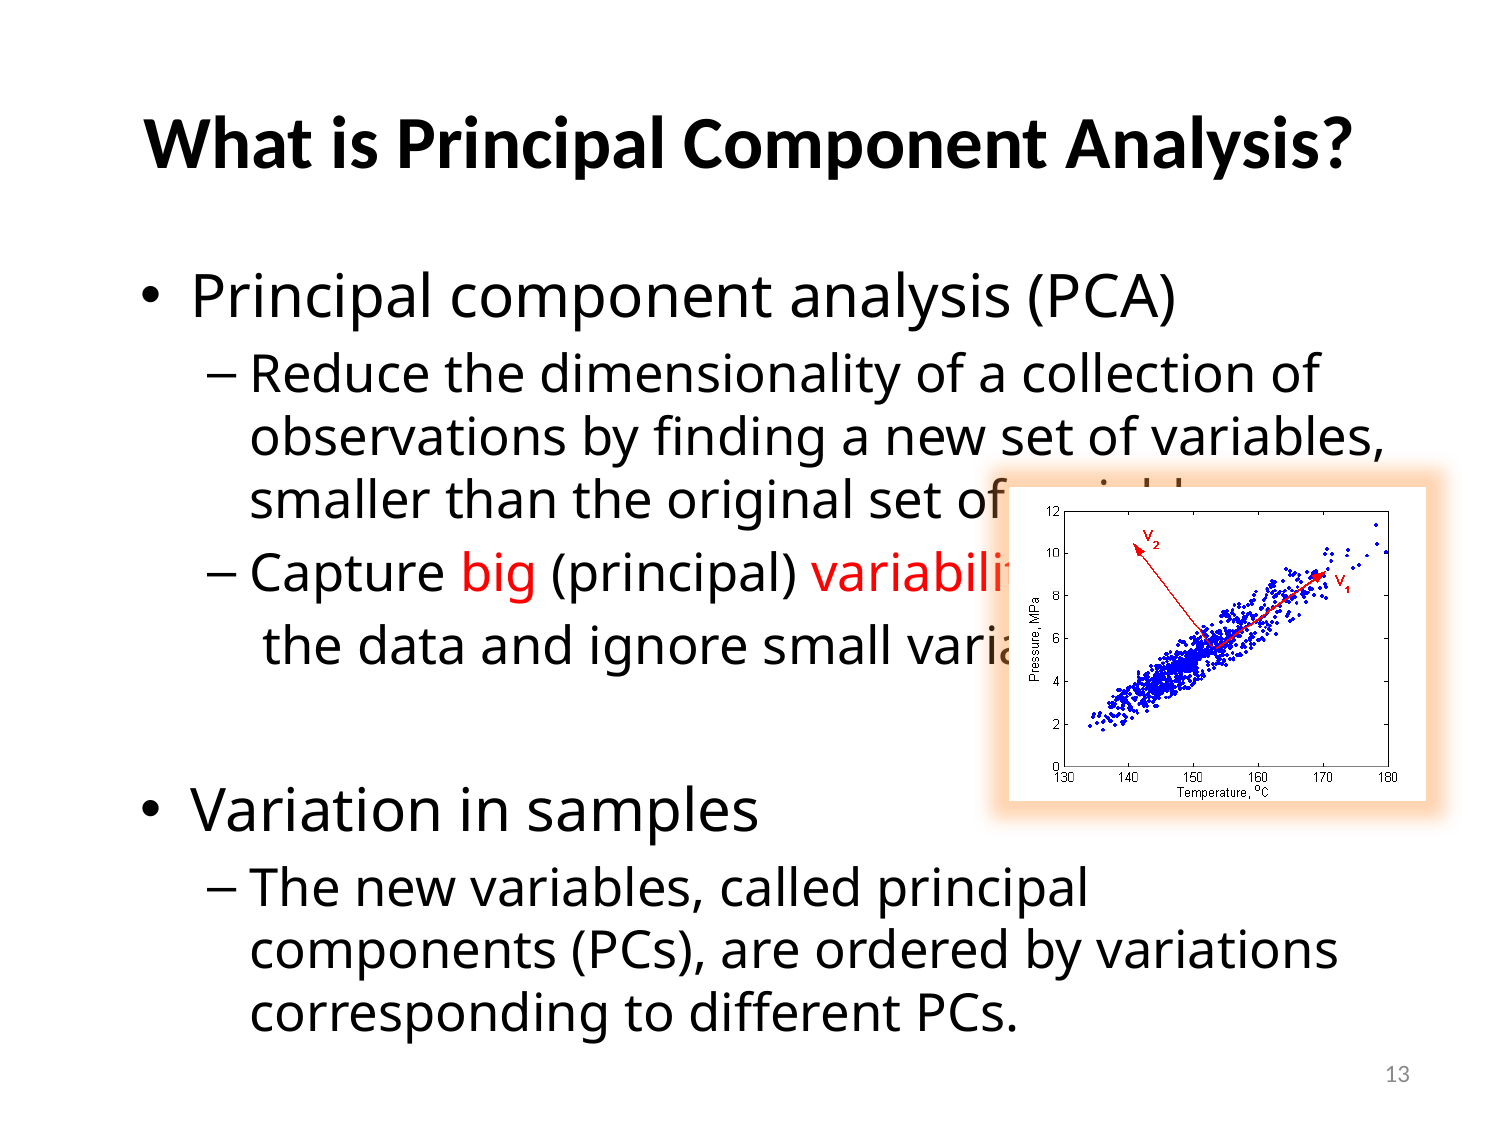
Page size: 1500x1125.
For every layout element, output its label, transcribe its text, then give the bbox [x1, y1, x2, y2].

title Reconstruction with PCs [992, 470, 1413, 818]
slide_number 42 [1002, 480, 1413, 492]
slide_number 13 [1074, 1042, 1425, 1103]
list Principal component analysis (PCA) Reduce the dimensionality of a collection of observations by finding a new set of variables, smaller than the original set of variables Capture big (principal) variability in the data and ignore small variability Variation in samples The new variables, called principal components (PCs), are ordered by variations corresponding to different PCs. [125, 249, 1413, 1088]
title What is Principal Component Analysis? [75, 45, 1425, 233]
text_box where [984, 462, 1413, 826]
picture [1008, 487, 1426, 801]
